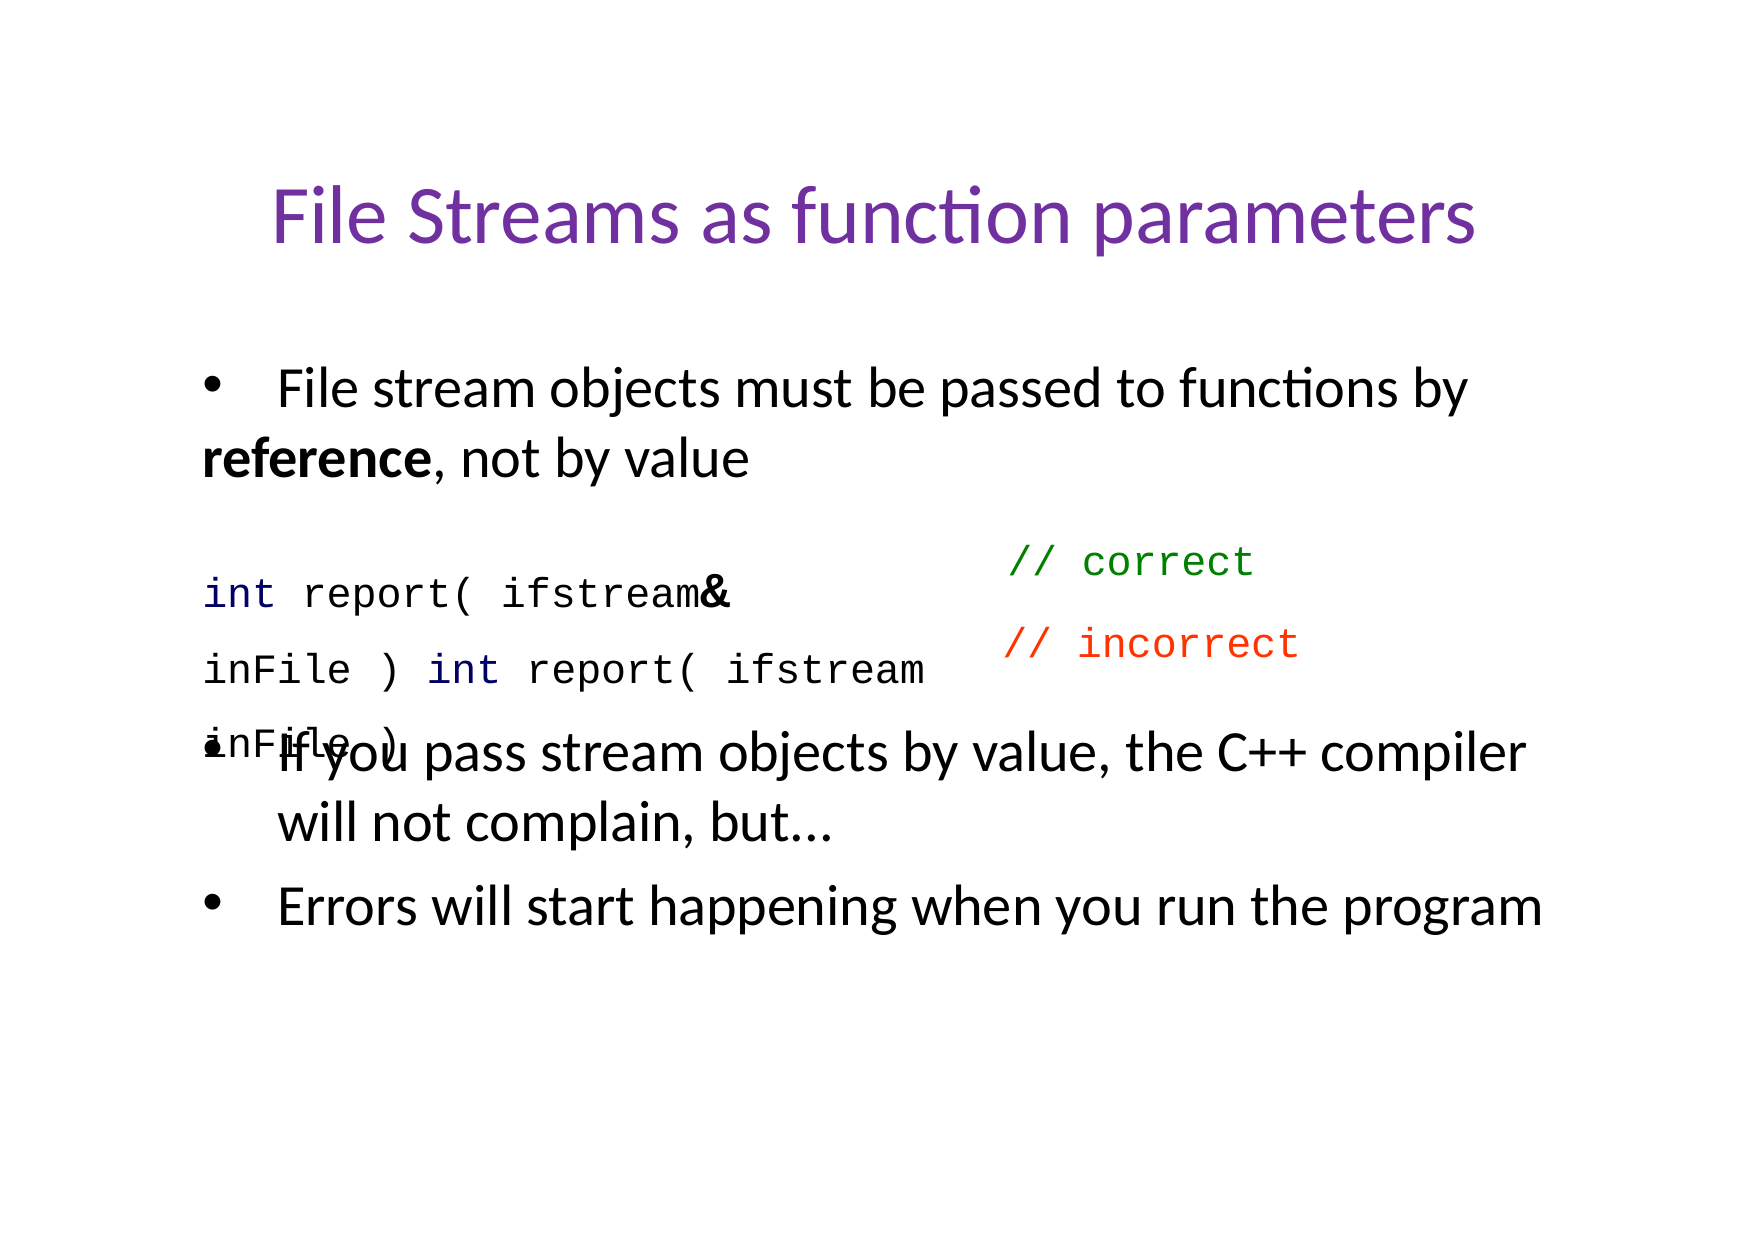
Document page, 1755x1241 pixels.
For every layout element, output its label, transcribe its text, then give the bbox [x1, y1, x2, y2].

text_box // correct // incorrect [1000, 533, 1305, 666]
text_box If you pass stream objects by value, the C++ compiler will not complain, but... Errors will start happening when you run the program [200, 712, 1615, 937]
title File Streams as function parameters [268, 160, 1489, 348]
text_box int report( ifstream& inFile ) int report( ifstream inFile ) [200, 527, 960, 712]
text_box File stream objects must be passed to functions by reference, not by value [200, 348, 1527, 490]
